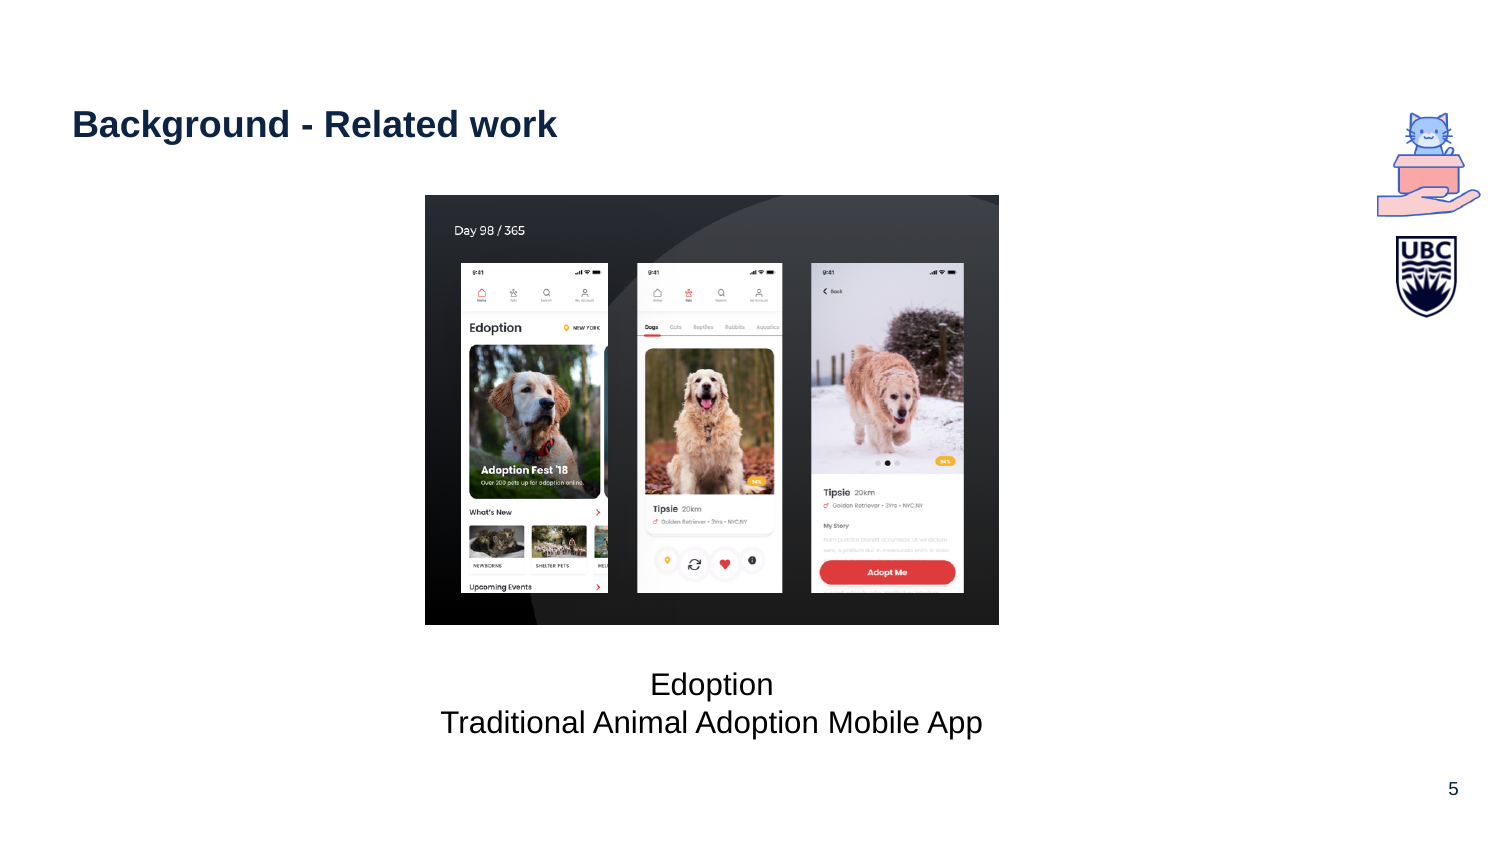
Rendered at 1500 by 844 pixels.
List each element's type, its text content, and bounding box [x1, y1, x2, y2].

text_box Edoption Traditional Animal Adoption Mobile App [378, 649, 1046, 785]
list Background - Related work [71, 67, 1329, 170]
picture [425, 194, 999, 625]
picture [1396, 236, 1457, 318]
picture [1374, 110, 1483, 219]
